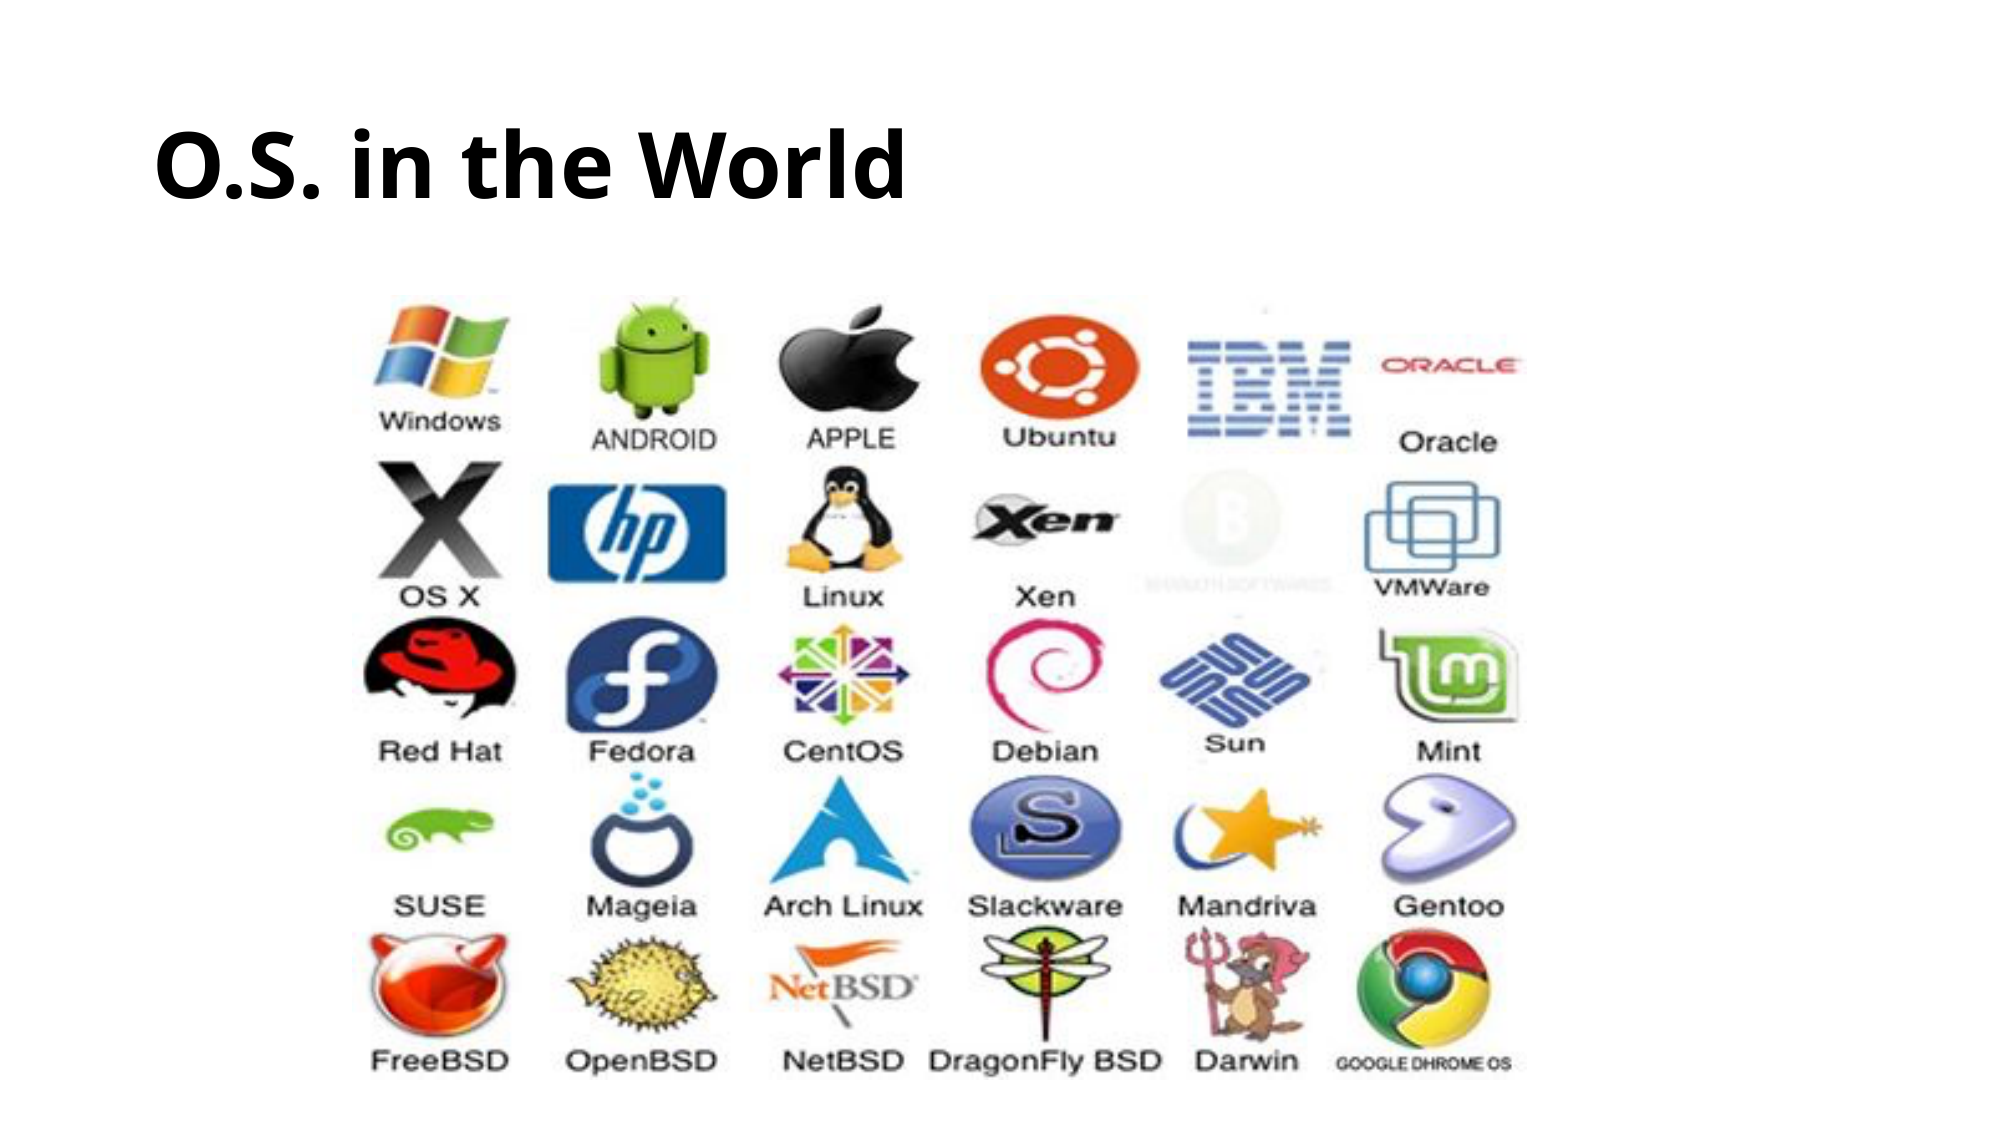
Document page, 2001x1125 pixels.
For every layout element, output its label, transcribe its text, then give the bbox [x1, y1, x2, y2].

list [352, 295, 1527, 1080]
title O.S. in the World [137, 59, 1863, 278]
